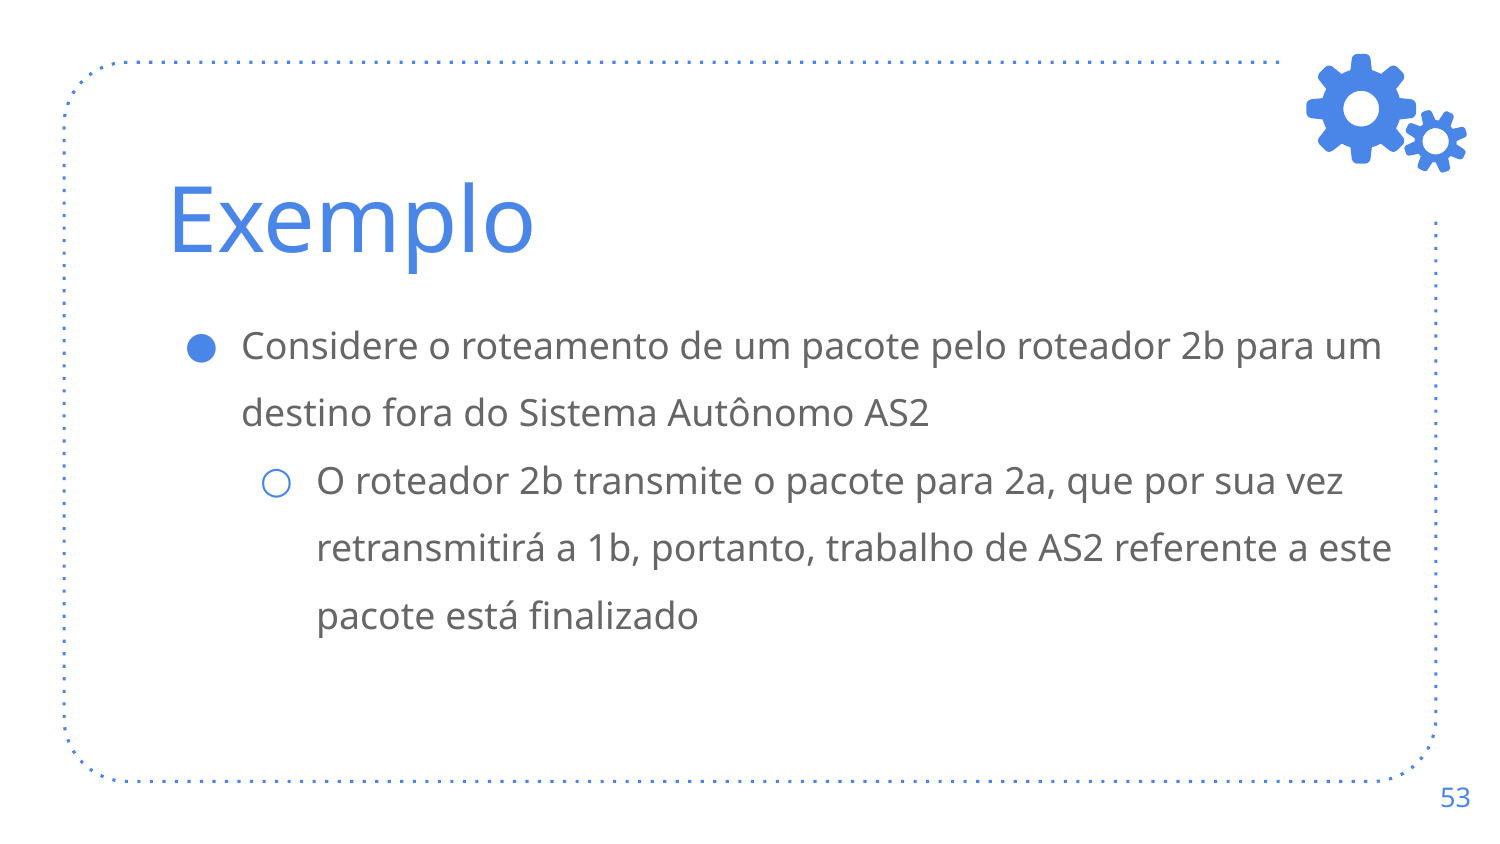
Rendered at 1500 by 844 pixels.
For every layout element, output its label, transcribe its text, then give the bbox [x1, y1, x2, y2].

slide_number ‹#› [1411, 753, 1500, 844]
title Exemplo [151, 146, 1278, 287]
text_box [1306, 53, 1467, 173]
list Considere o roteamento de um pacote pelo roteador 2b para um destino fora do Sistema Autônomo AS2 O roteador 2b transmite o pacote para 2a, que por sua vez retransmitirá a 1b, portanto, trabalho de AS2 referente a este pacote está finalizado [151, 284, 1433, 673]
